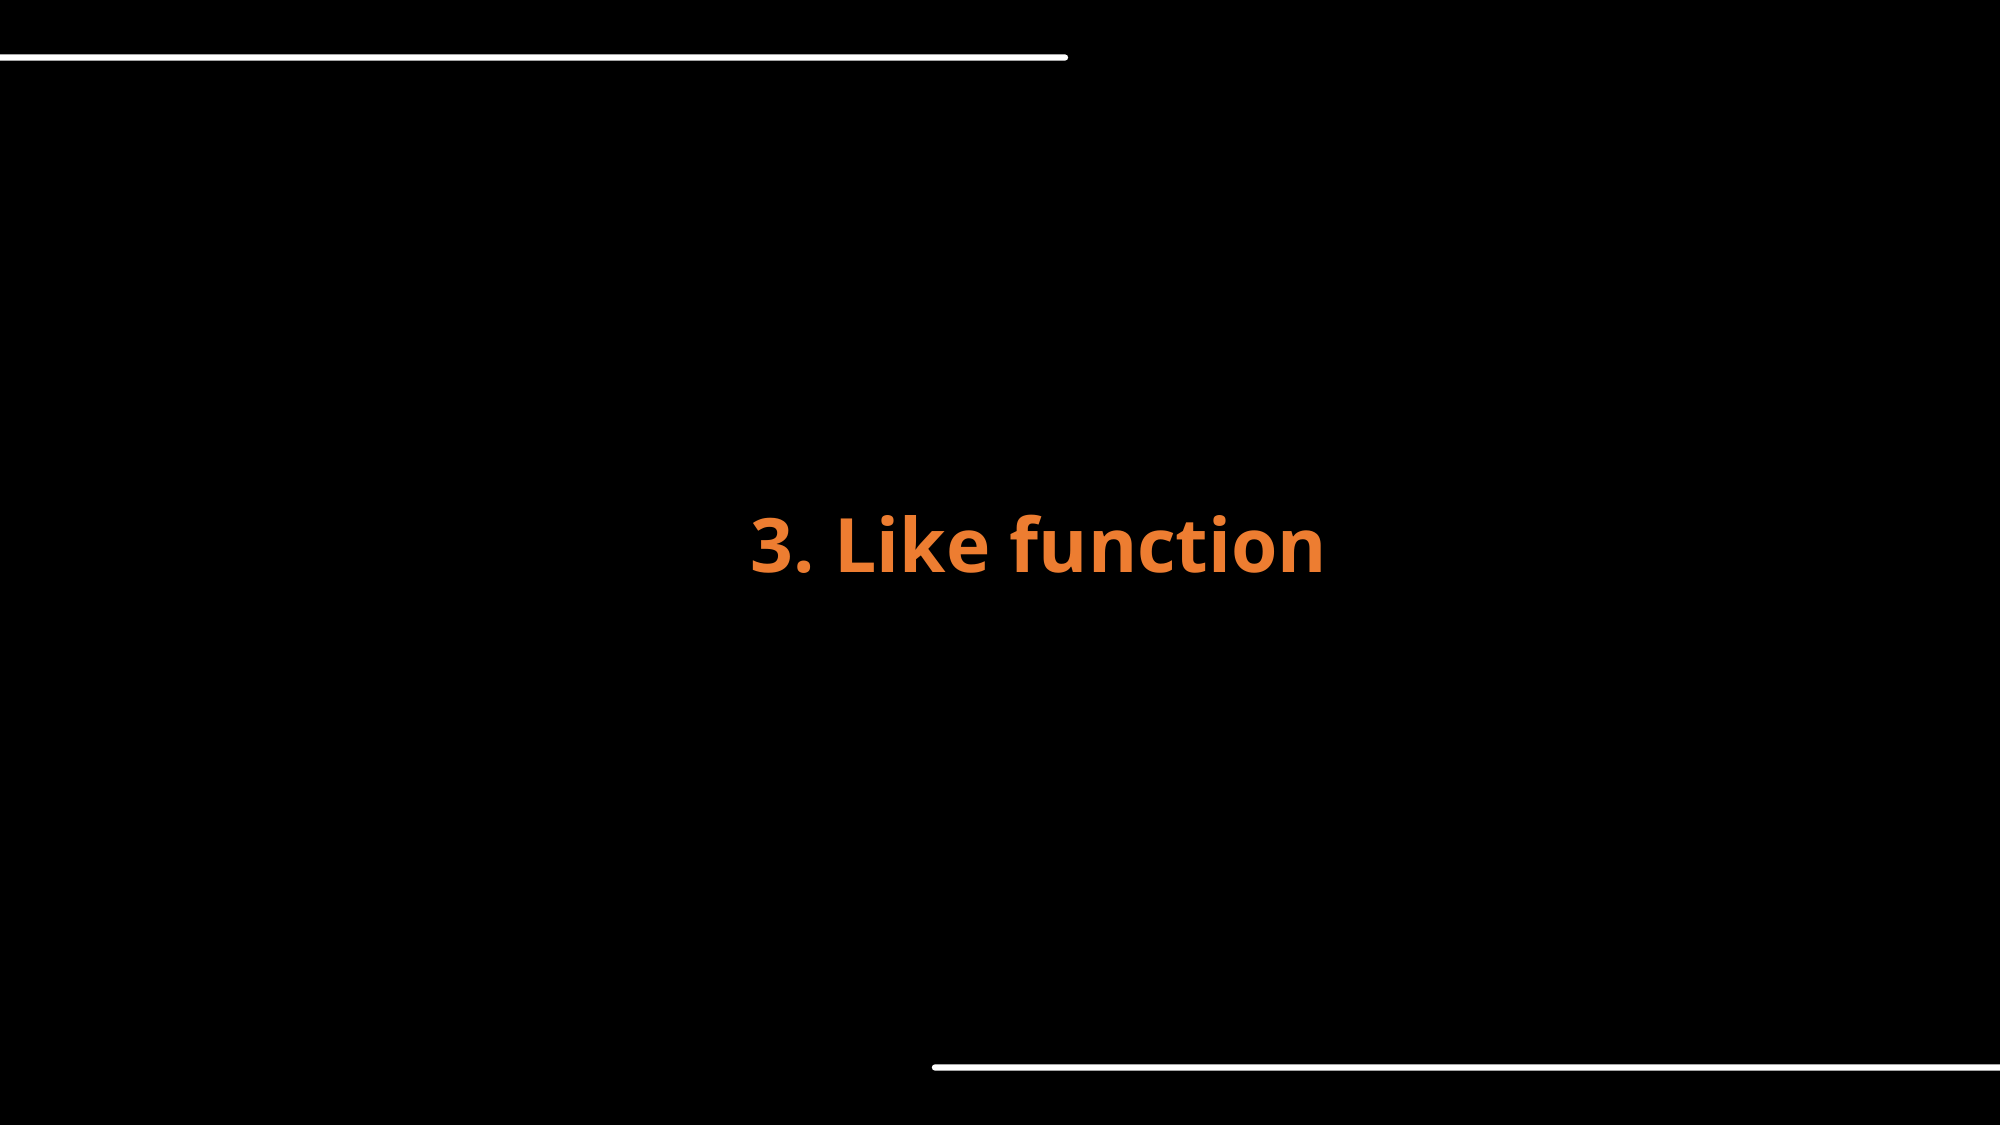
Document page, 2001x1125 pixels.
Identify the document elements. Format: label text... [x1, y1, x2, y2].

title 3. Like function [243, 437, 1836, 597]
